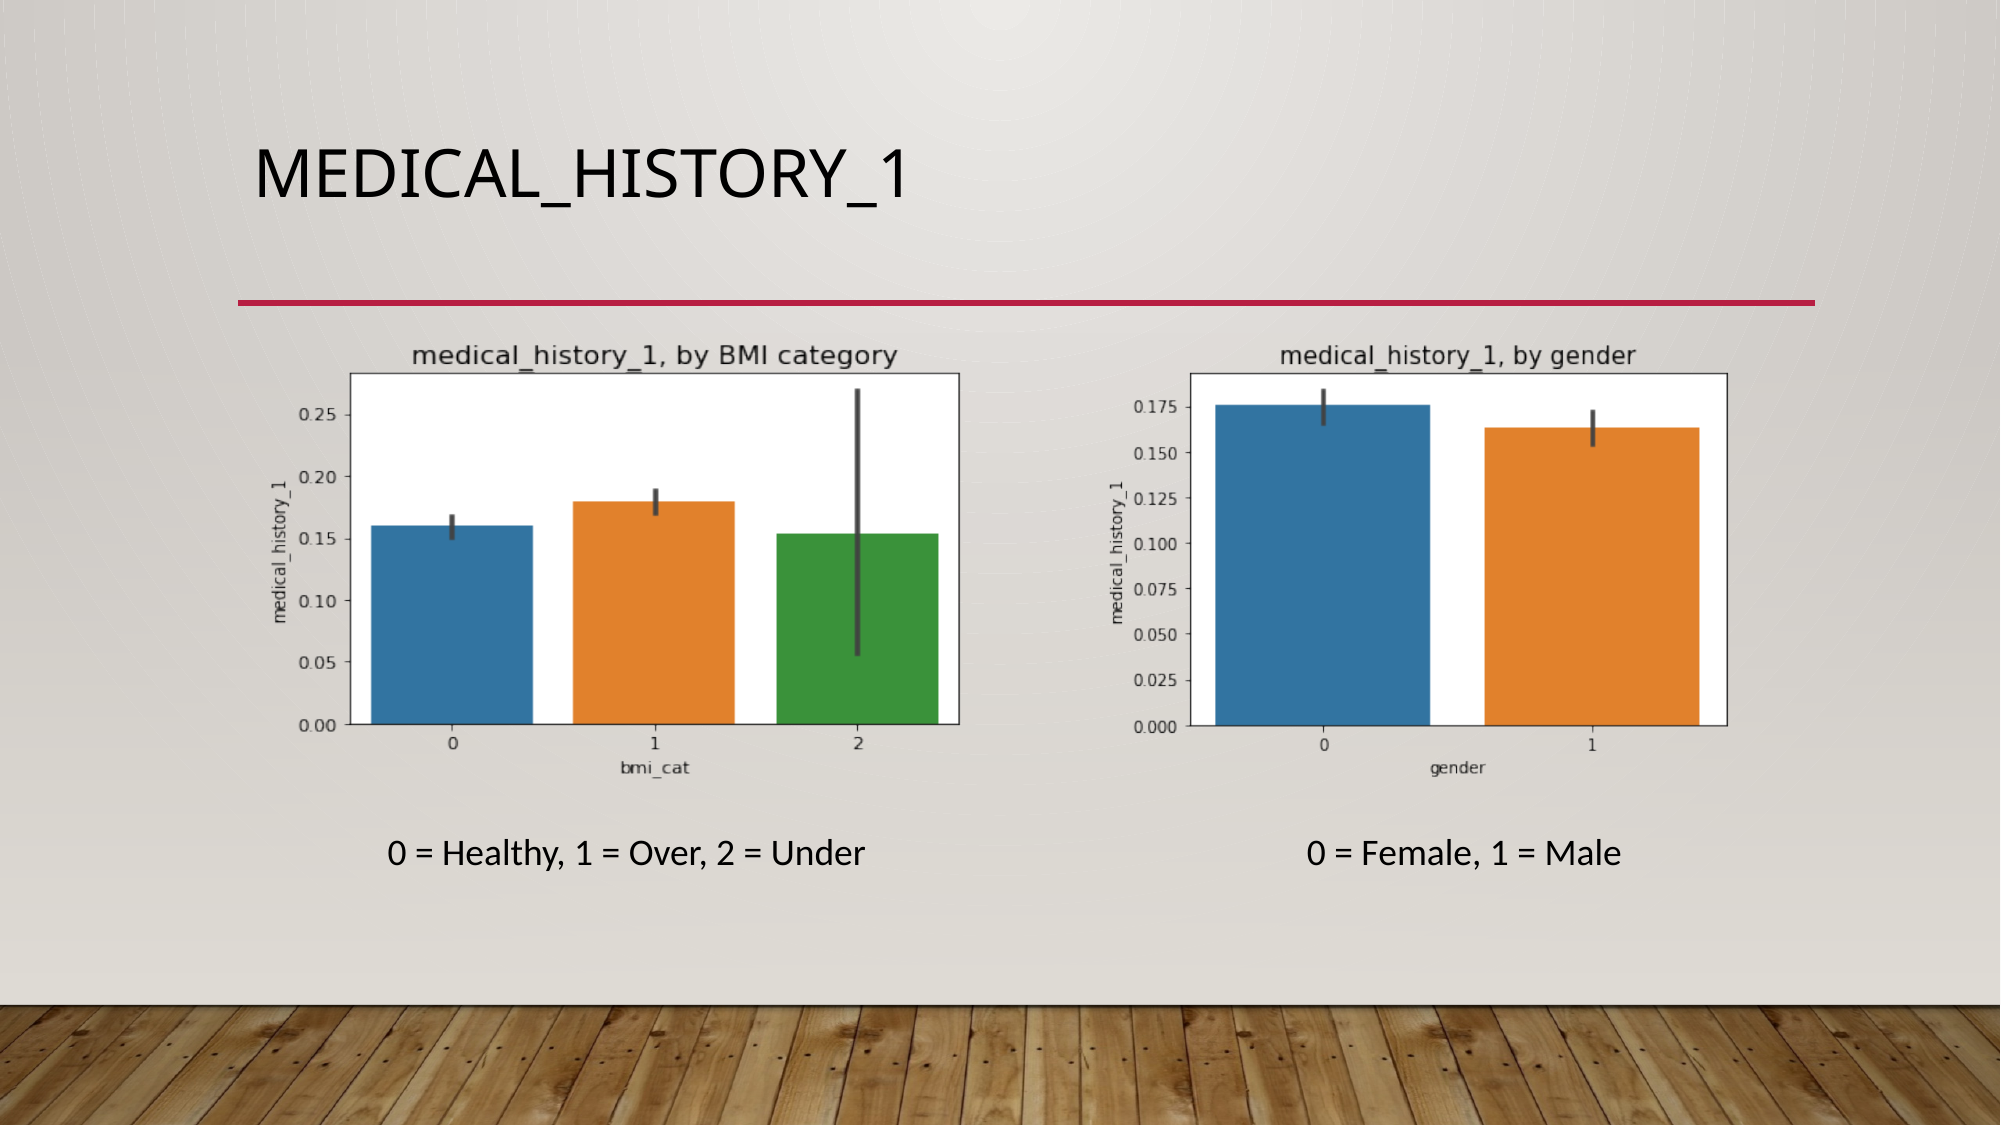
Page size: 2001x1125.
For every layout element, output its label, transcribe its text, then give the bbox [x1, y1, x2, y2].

picture [257, 334, 977, 788]
picture [0, 1005, 2000, 1125]
text_box 0 = Healthy, 1 = Over, 2 = Under [372, 820, 882, 881]
title MEDiCAL_HISTORY_1 [238, 131, 1814, 305]
picture [1096, 334, 1743, 788]
text_box 0 = Female, 1 = Male [1292, 820, 1638, 881]
